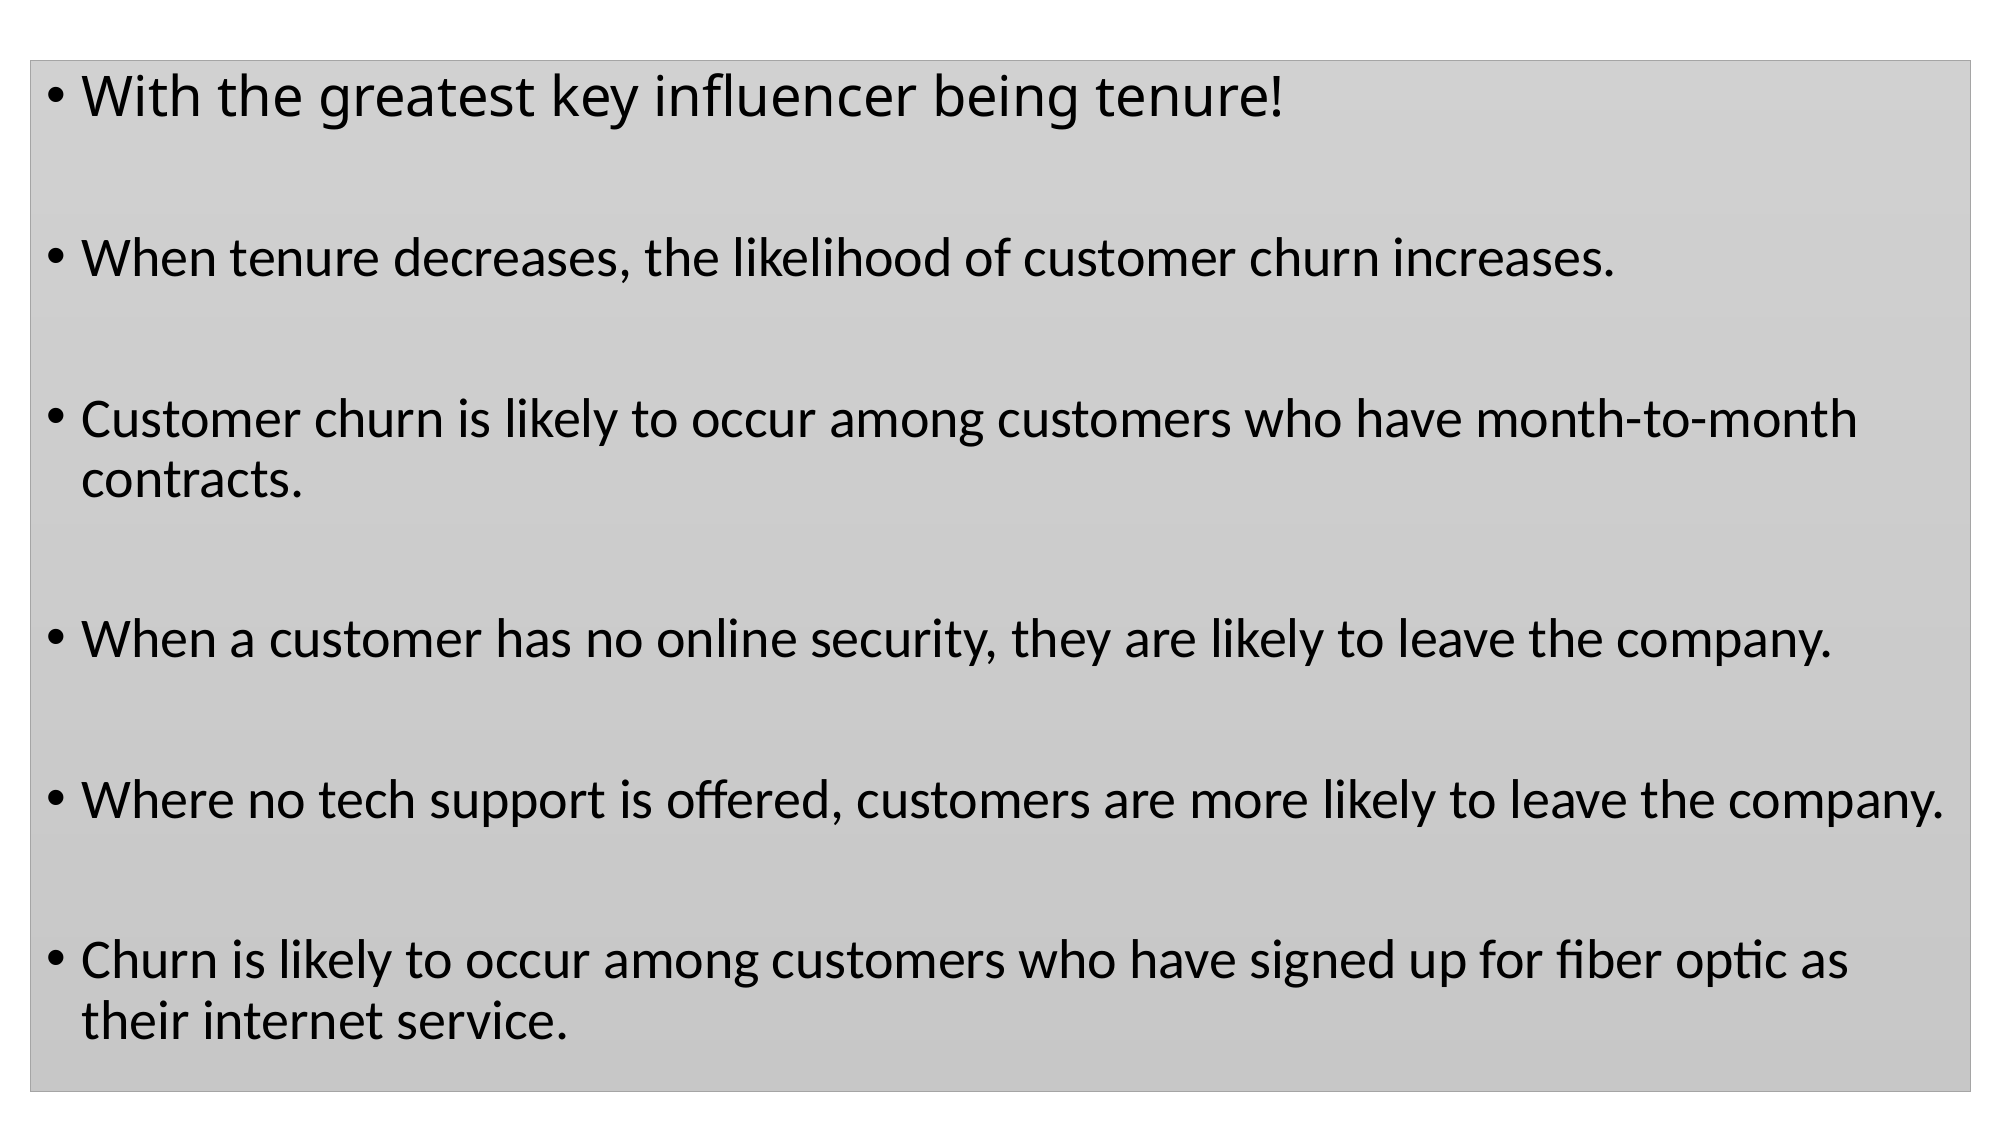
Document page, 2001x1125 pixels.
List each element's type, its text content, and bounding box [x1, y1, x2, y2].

list With the greatest key influencer being tenure! When tenure decreases, the likelihood of customer churn increases. Customer churn is likely to occur among customers who have month-to-month contracts. When a customer has no online security, they are likely to leave the company. Where no tech support is offered, customers are more likely to leave the company. Churn is likely to occur among customers who have signed up for fiber optic as their internet service. [30, 60, 1971, 1092]
